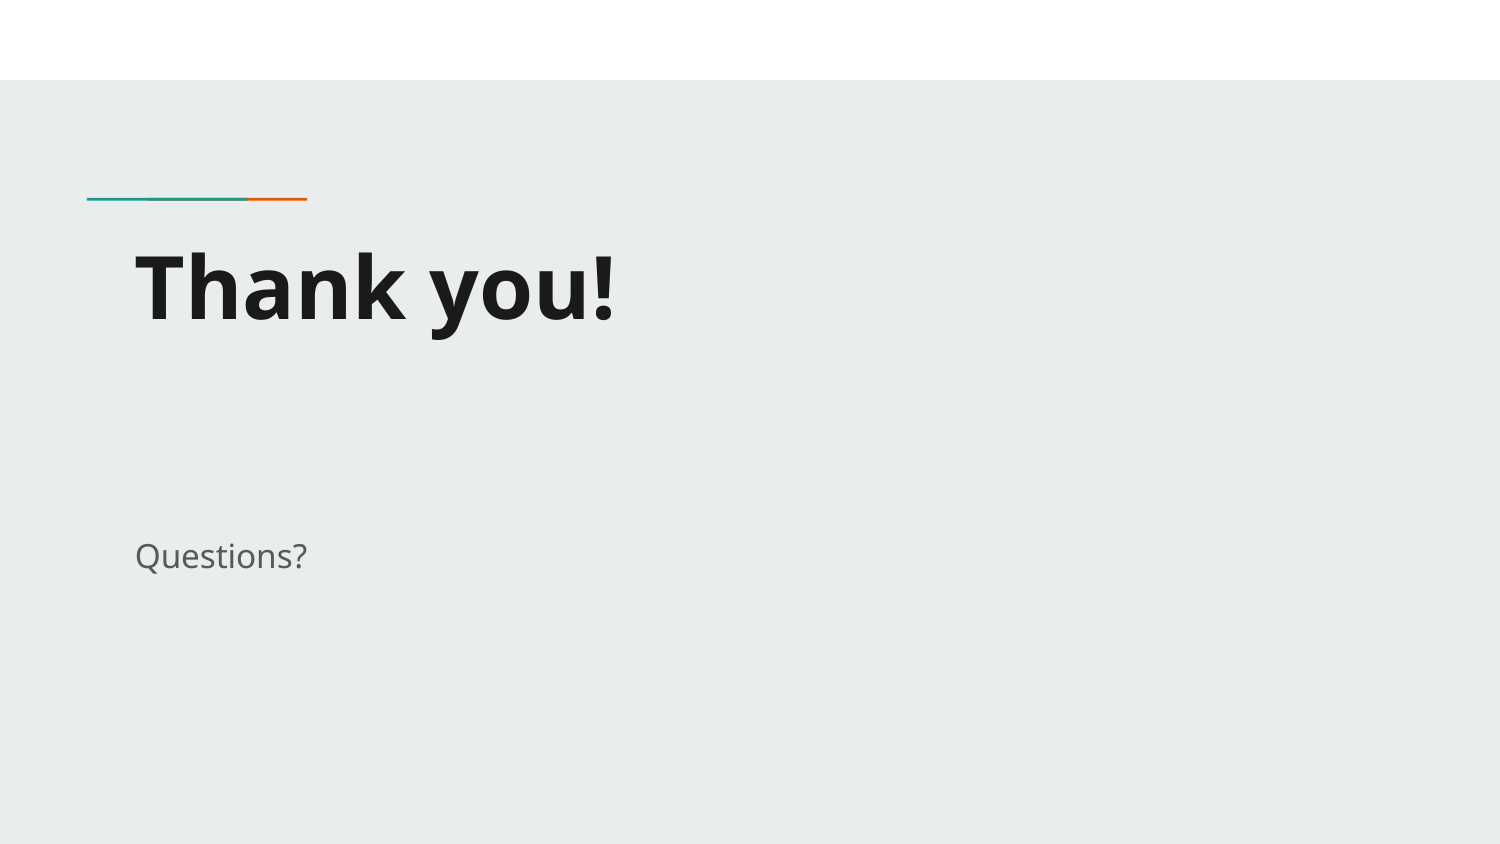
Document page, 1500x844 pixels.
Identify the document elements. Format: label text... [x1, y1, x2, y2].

title Thank you! [119, 216, 1381, 490]
subtitle Questions? [119, 520, 1381, 610]
